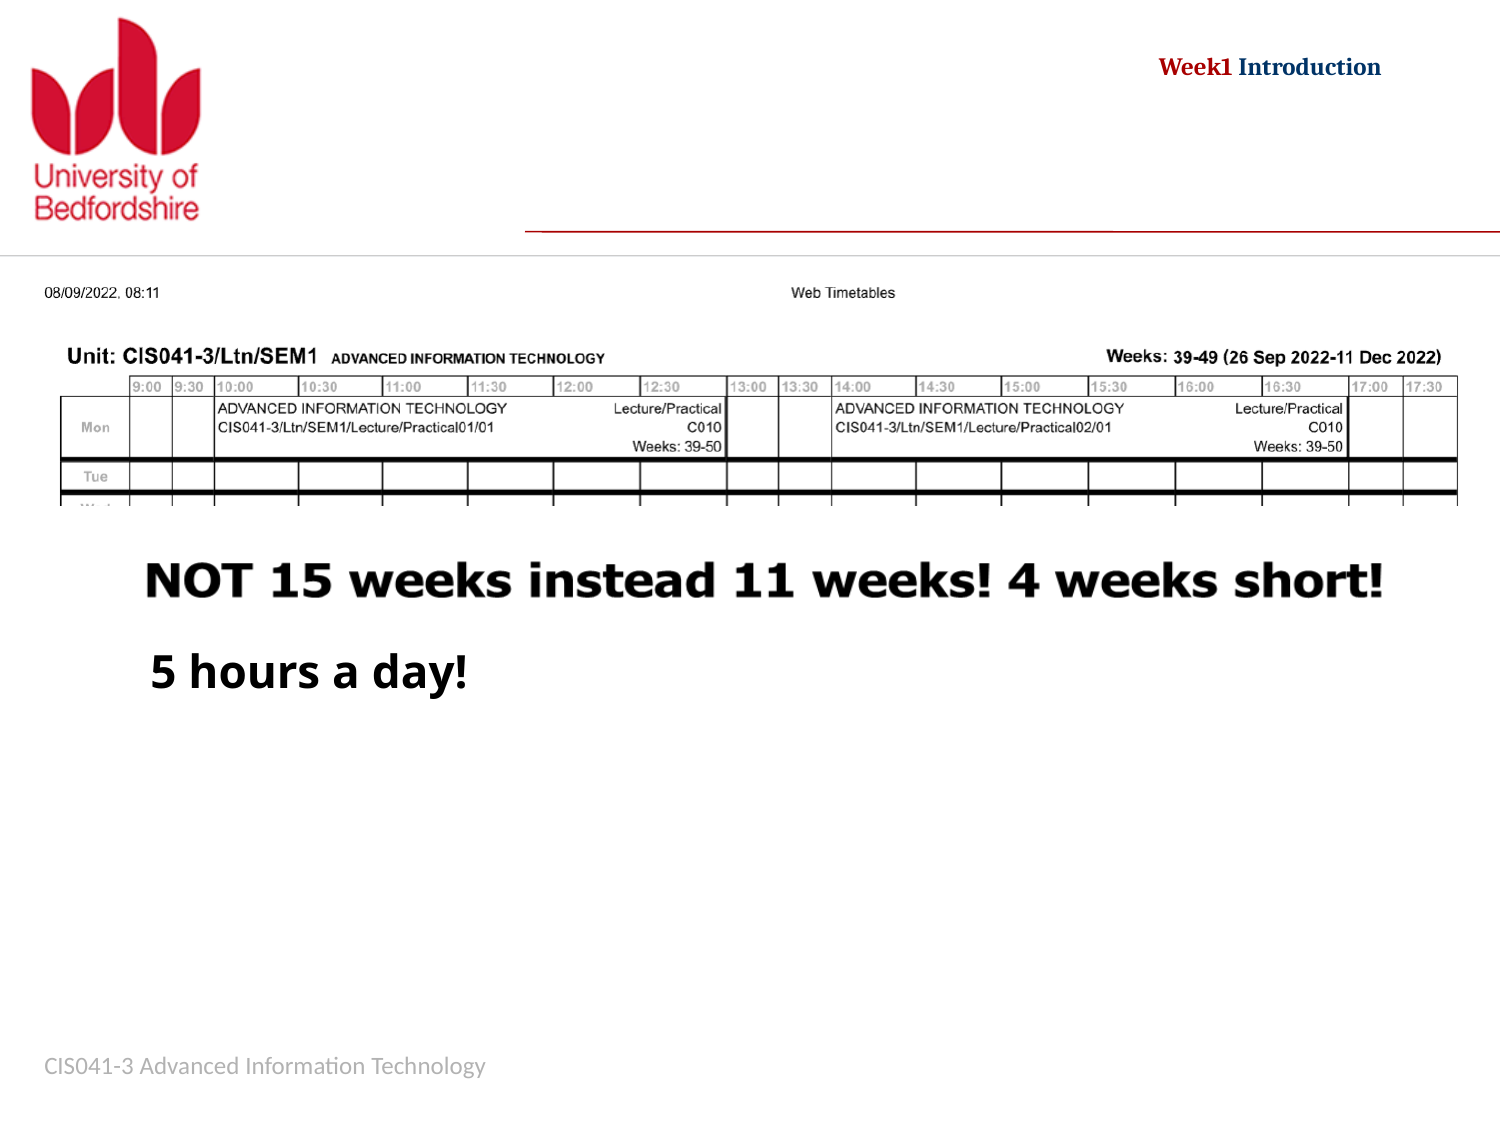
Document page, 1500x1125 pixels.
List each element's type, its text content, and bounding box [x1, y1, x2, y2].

text_box 5 hours a day! [135, 635, 1440, 706]
picture [111, 537, 1416, 636]
footer CIS041-3 Advanced Information Technology [29, 1035, 750, 1095]
picture [0, 255, 1500, 507]
picture [0, 0, 237, 236]
